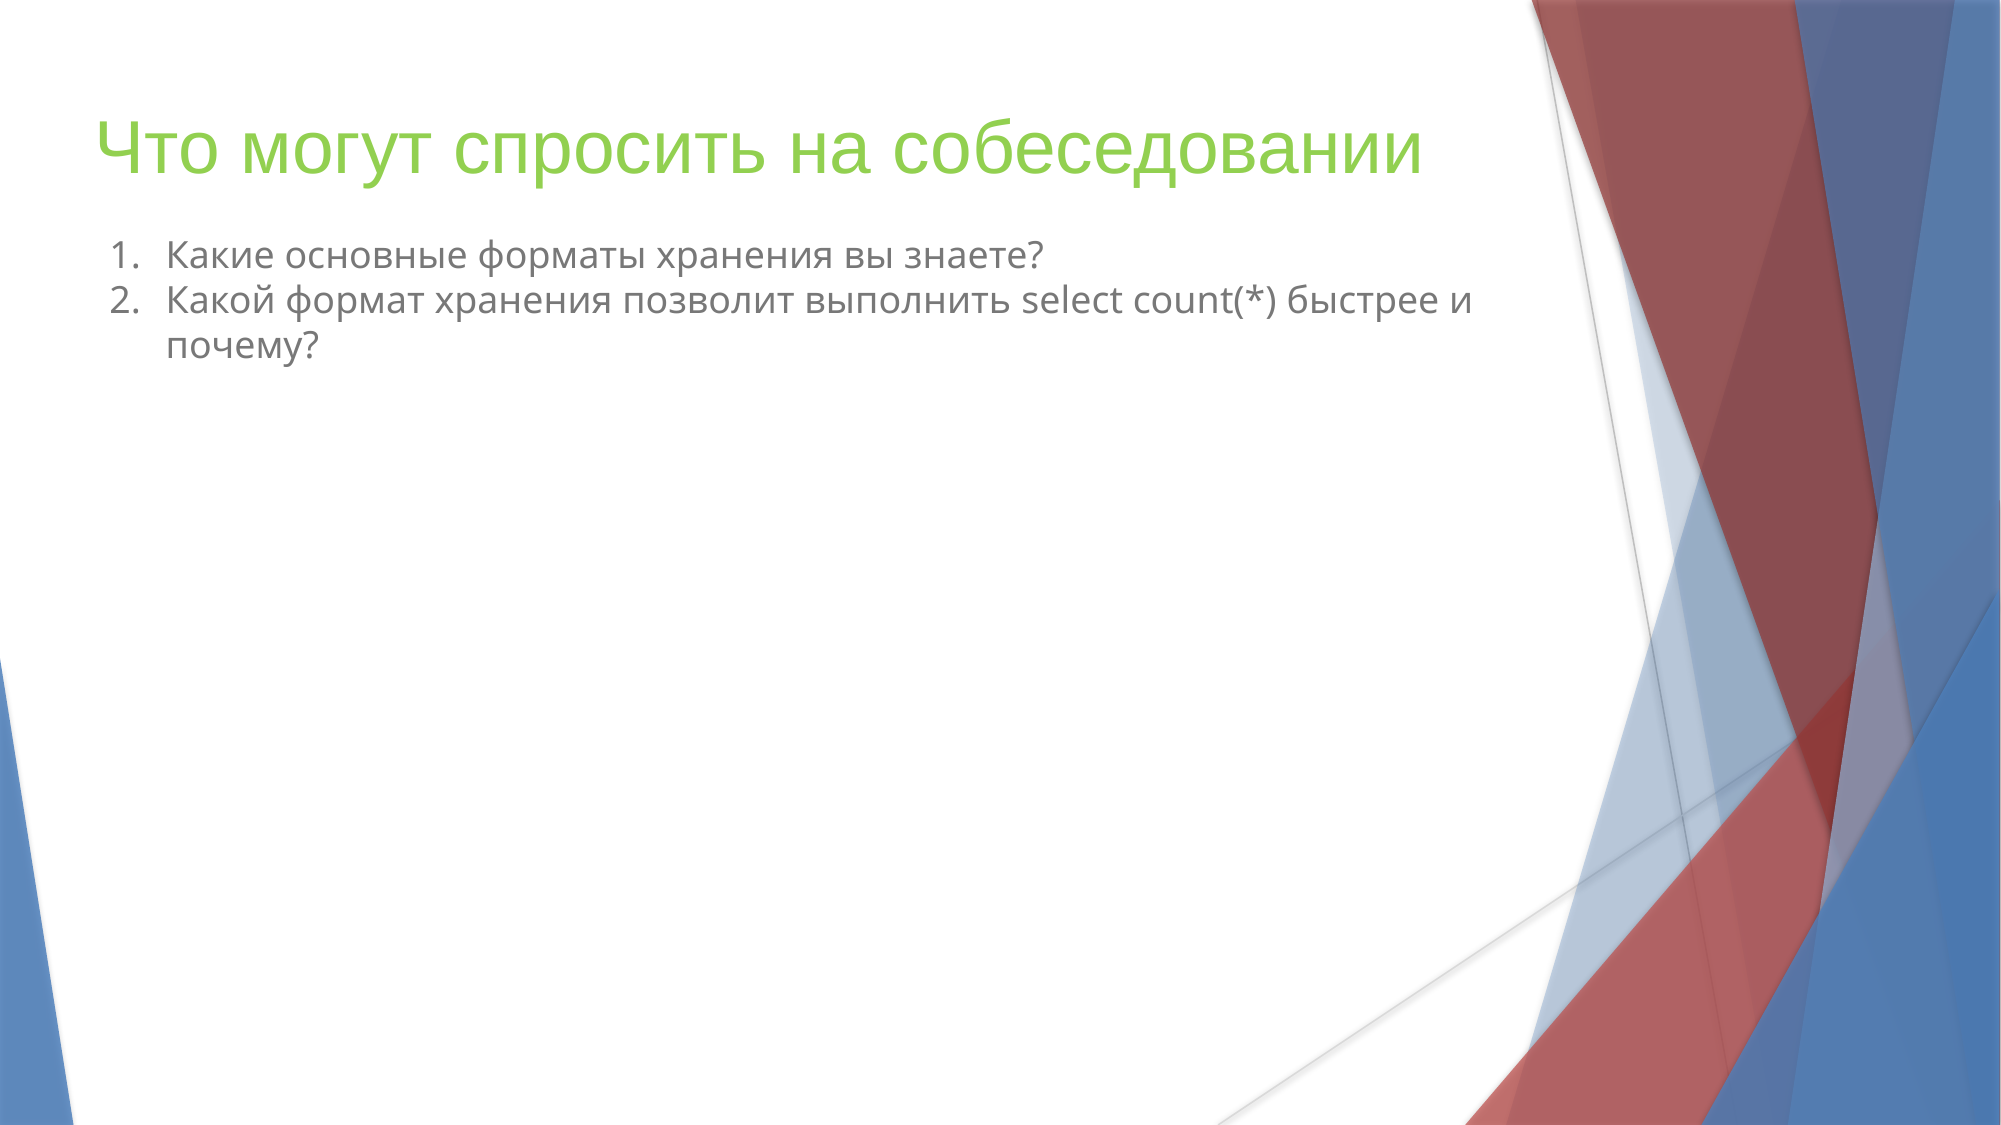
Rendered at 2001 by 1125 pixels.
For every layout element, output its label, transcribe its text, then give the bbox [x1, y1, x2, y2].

title Что могут спросить на собеседовании [94, 94, 1505, 205]
text_box Какие основные форматы хранения вы знаете? Какой формат хранения позволит выполнить select count(*) быстрее и почему? [94, 223, 1505, 509]
